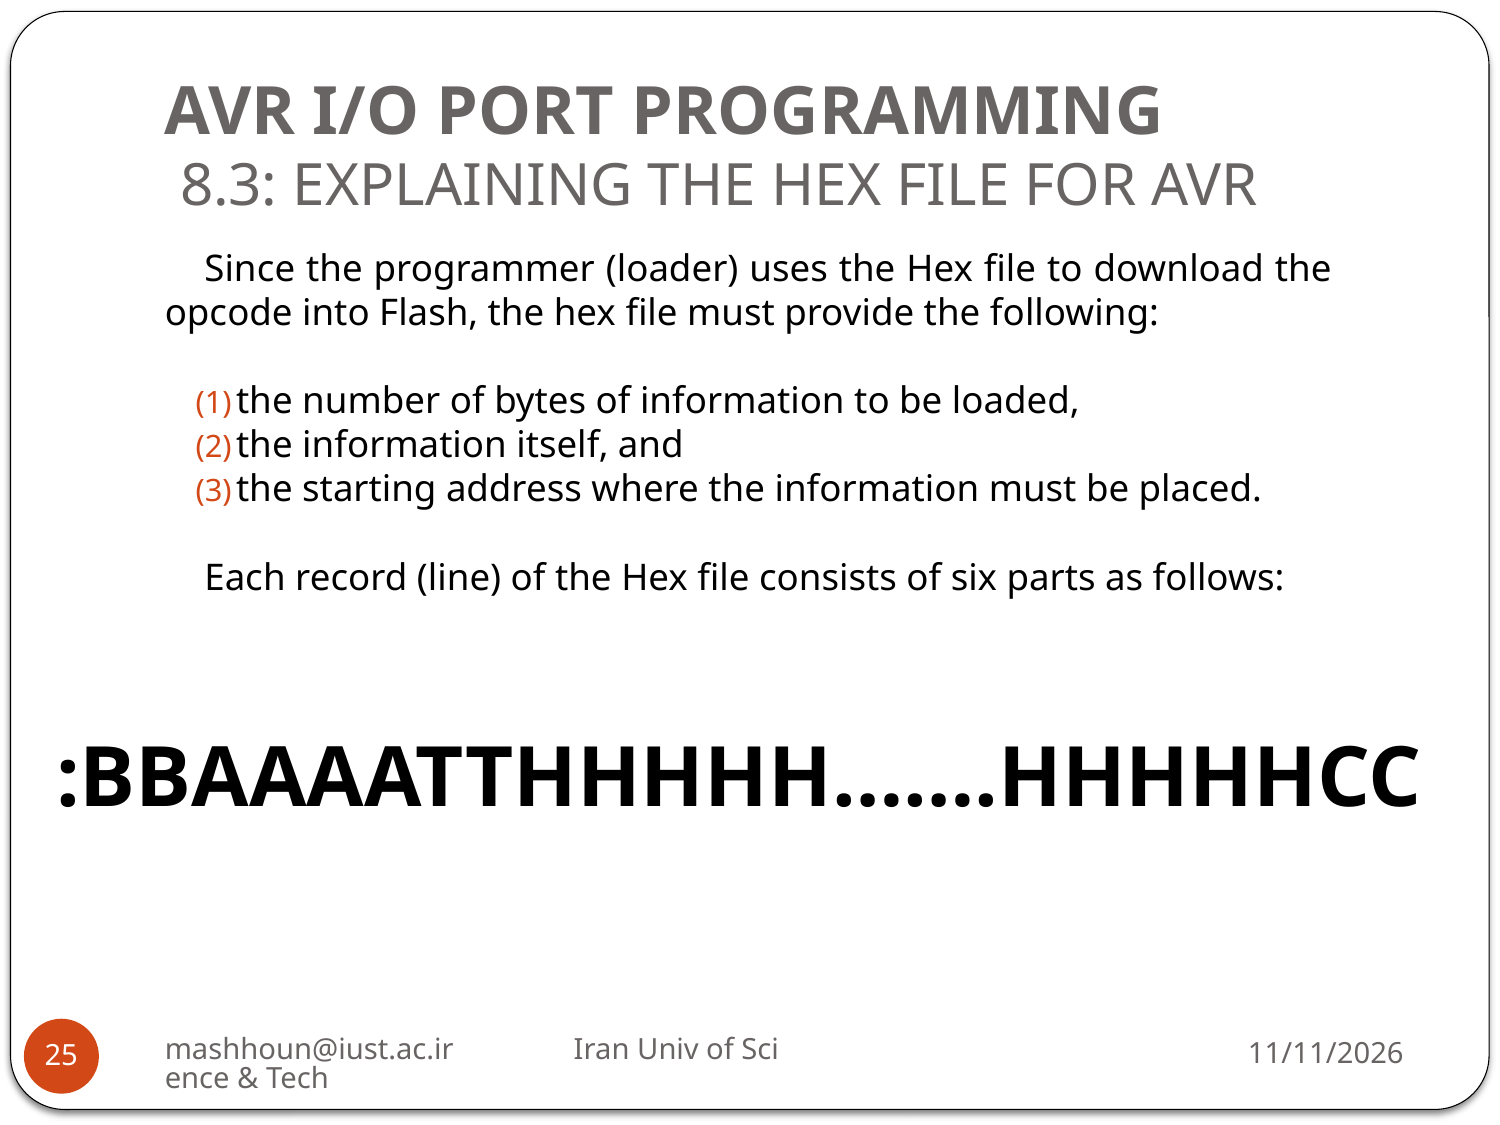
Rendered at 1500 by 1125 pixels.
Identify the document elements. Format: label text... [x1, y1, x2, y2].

slide_number 25 [23, 1018, 99, 1094]
text_box :BBAAAATTHHHHH…….HHHHHCC [41, 716, 1447, 831]
list Since the programmer (loader) uses the Hex file to download the opcode into Flash, the hex file must provide the following: the number of bytes of information to be loaded, the information itself, and the starting address where the information must be placed. Each record (line) of the Hex file consists of six parts as follows: [150, 237, 1348, 672]
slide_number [1012, 1015, 1419, 1094]
title AVR I/O PORT PROGRAMMING 8.3: EXPLAINING THE HEX FILE FOR AVR [150, 45, 1425, 233]
footer mashhoun@iust.ac.ir Iran Univ of Science & Tech [150, 1012, 800, 1088]
